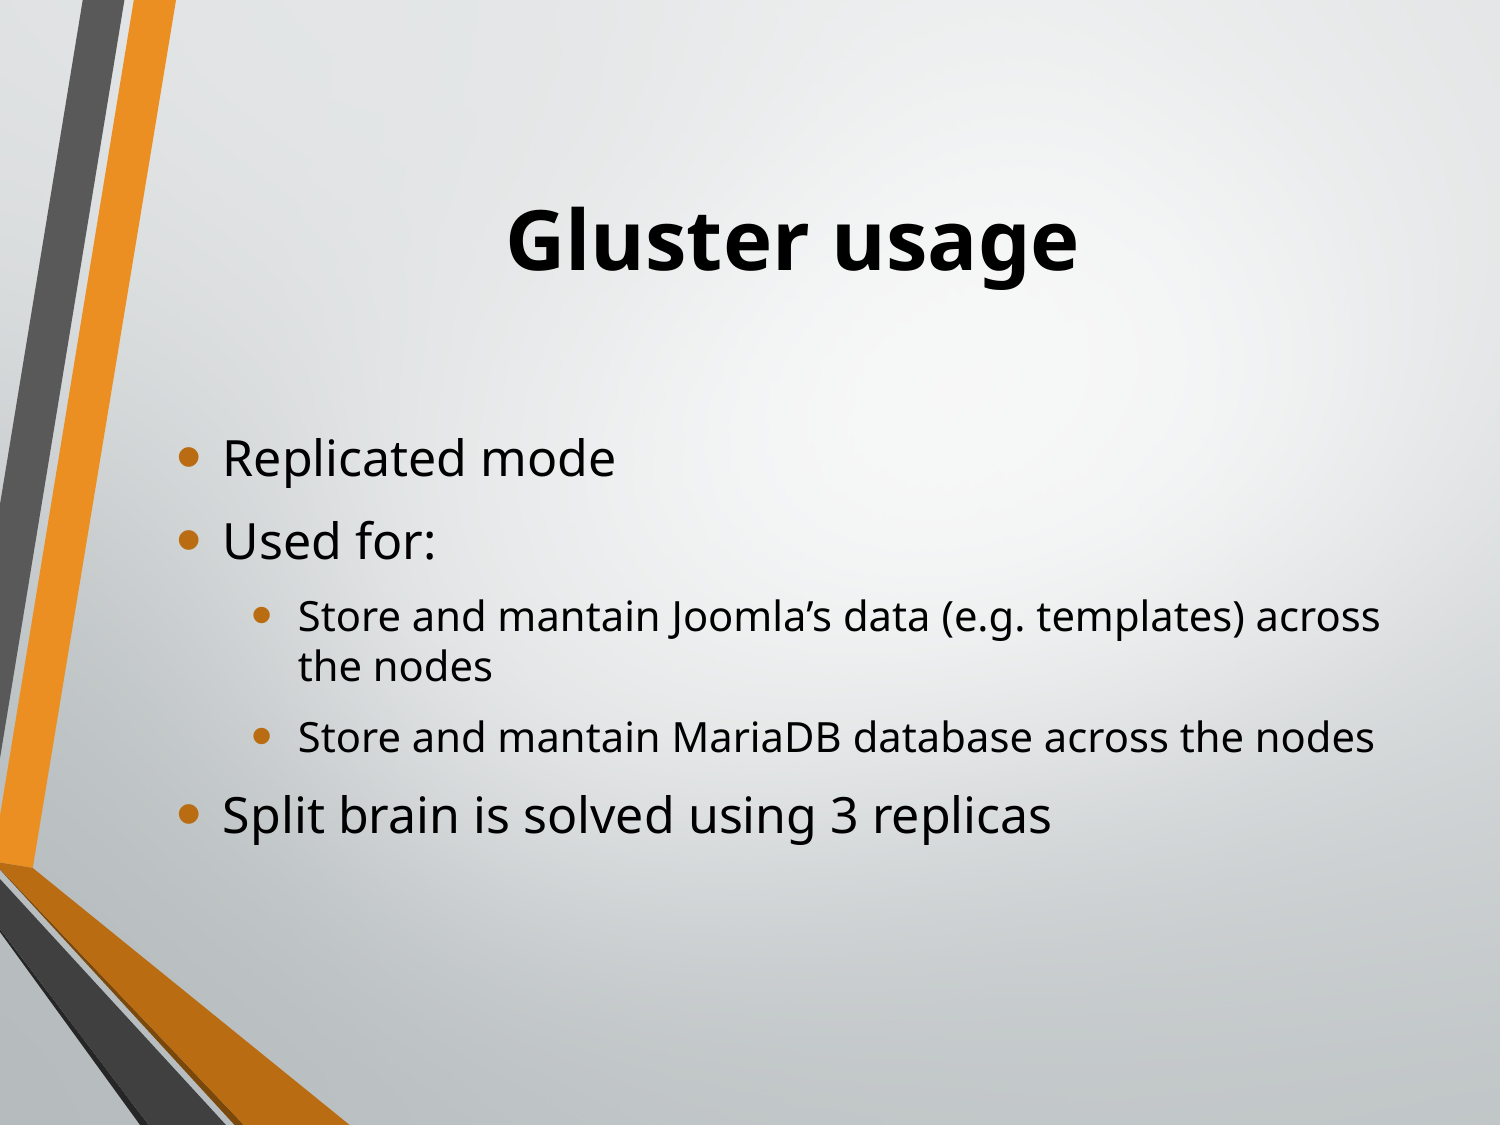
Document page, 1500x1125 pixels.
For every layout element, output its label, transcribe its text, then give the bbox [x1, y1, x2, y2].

list Replicated mode Used for: Store and mantain Joomla’s data (e.g. templates) across the nodes Store and mantain MariaDB database across the nodes Split brain is solved using 3 replicas [161, 361, 1425, 909]
title Gluster usage [161, 75, 1425, 361]
